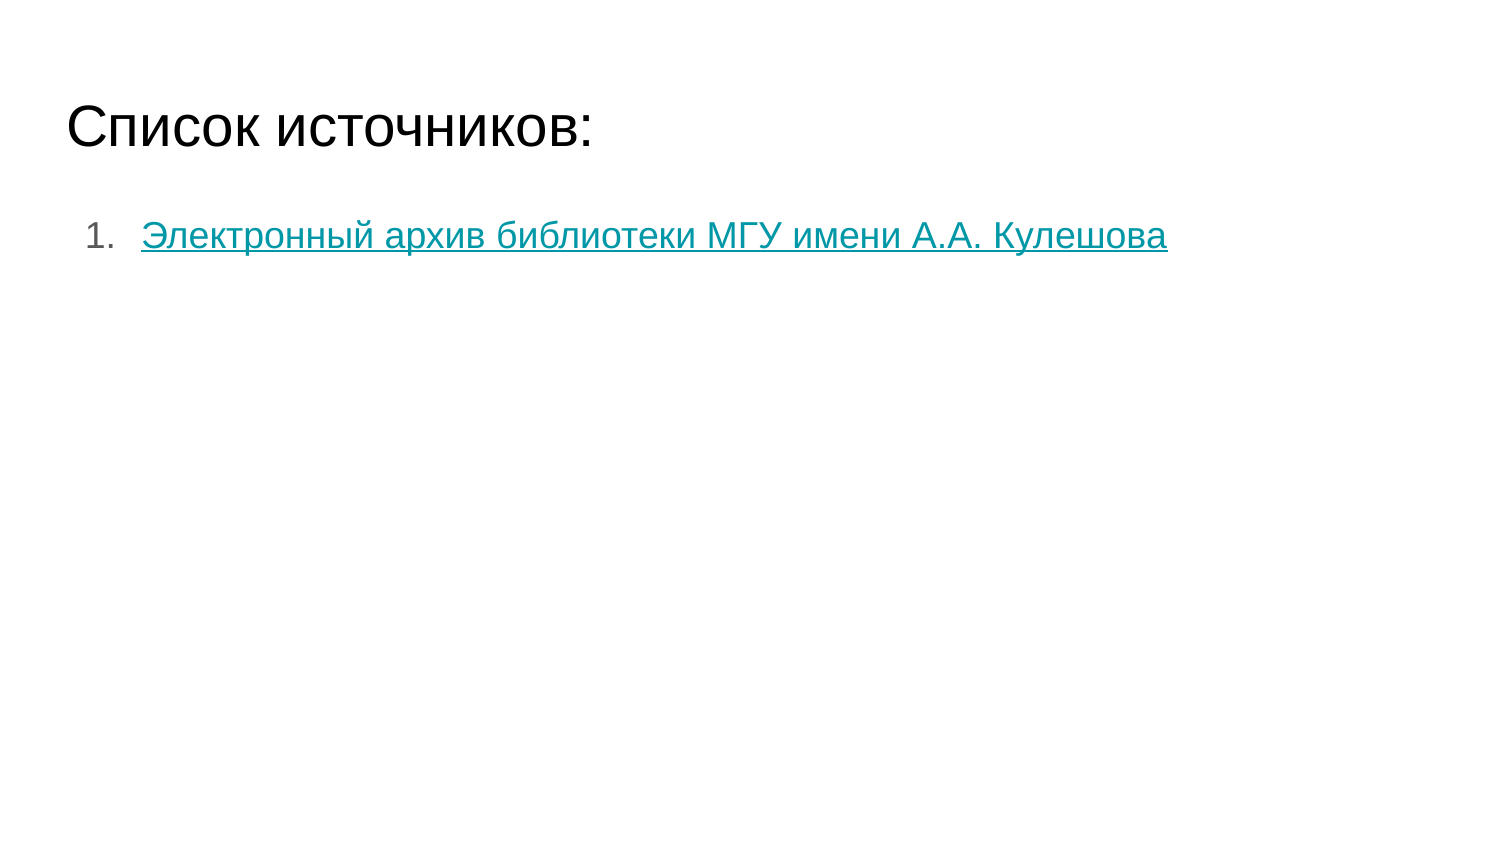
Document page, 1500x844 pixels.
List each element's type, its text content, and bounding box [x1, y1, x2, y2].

title Список источников: [51, 72, 1449, 167]
list Электронный архив библиотеки МГУ имени А.А. Кулешова [51, 189, 1449, 750]
